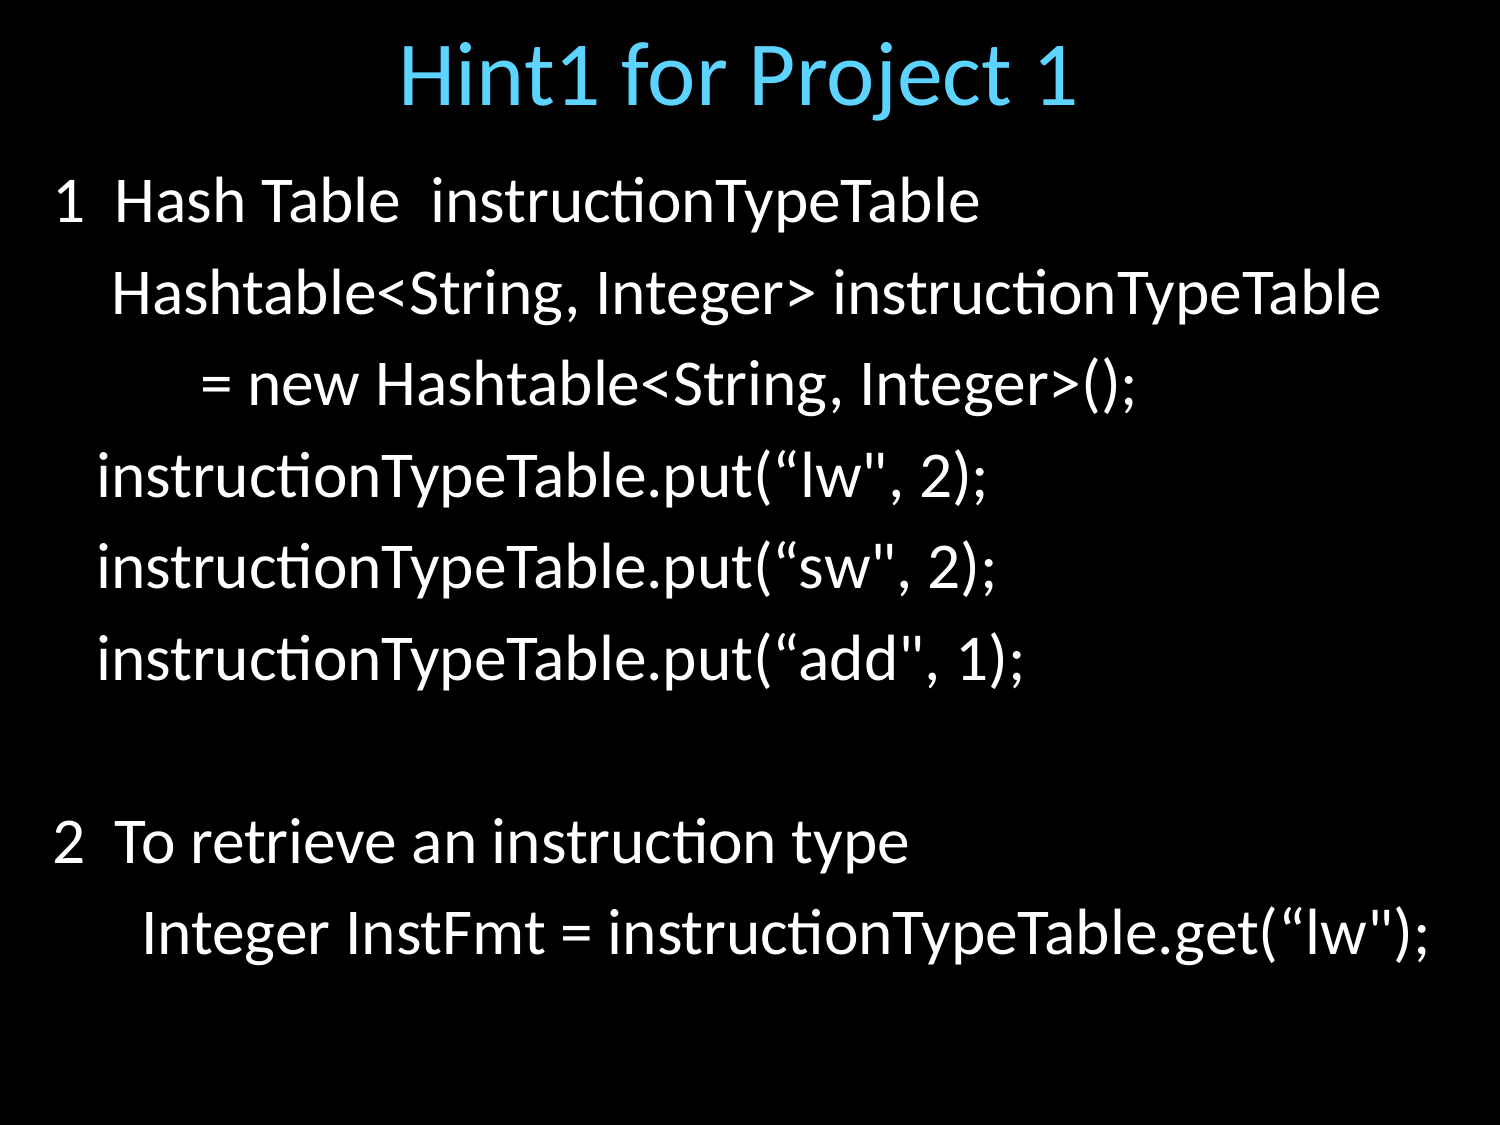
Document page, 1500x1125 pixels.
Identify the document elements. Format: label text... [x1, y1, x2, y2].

list 1 Hash Table instructionTypeTable Hashtable<String, Integer> instructionTypeTable = new Hashtable<String, Integer>(); instructionTypeTable.put(“lw", 2); instructionTypeTable.put(“sw", 2); instructionTypeTable.put(“add", 1); 2 To retrieve an instruction type Integer InstFmt = instructionTypeTable.get(“lw"); [37, 149, 1463, 1000]
title Hint1 for Project 1 [37, 24, 1463, 113]
